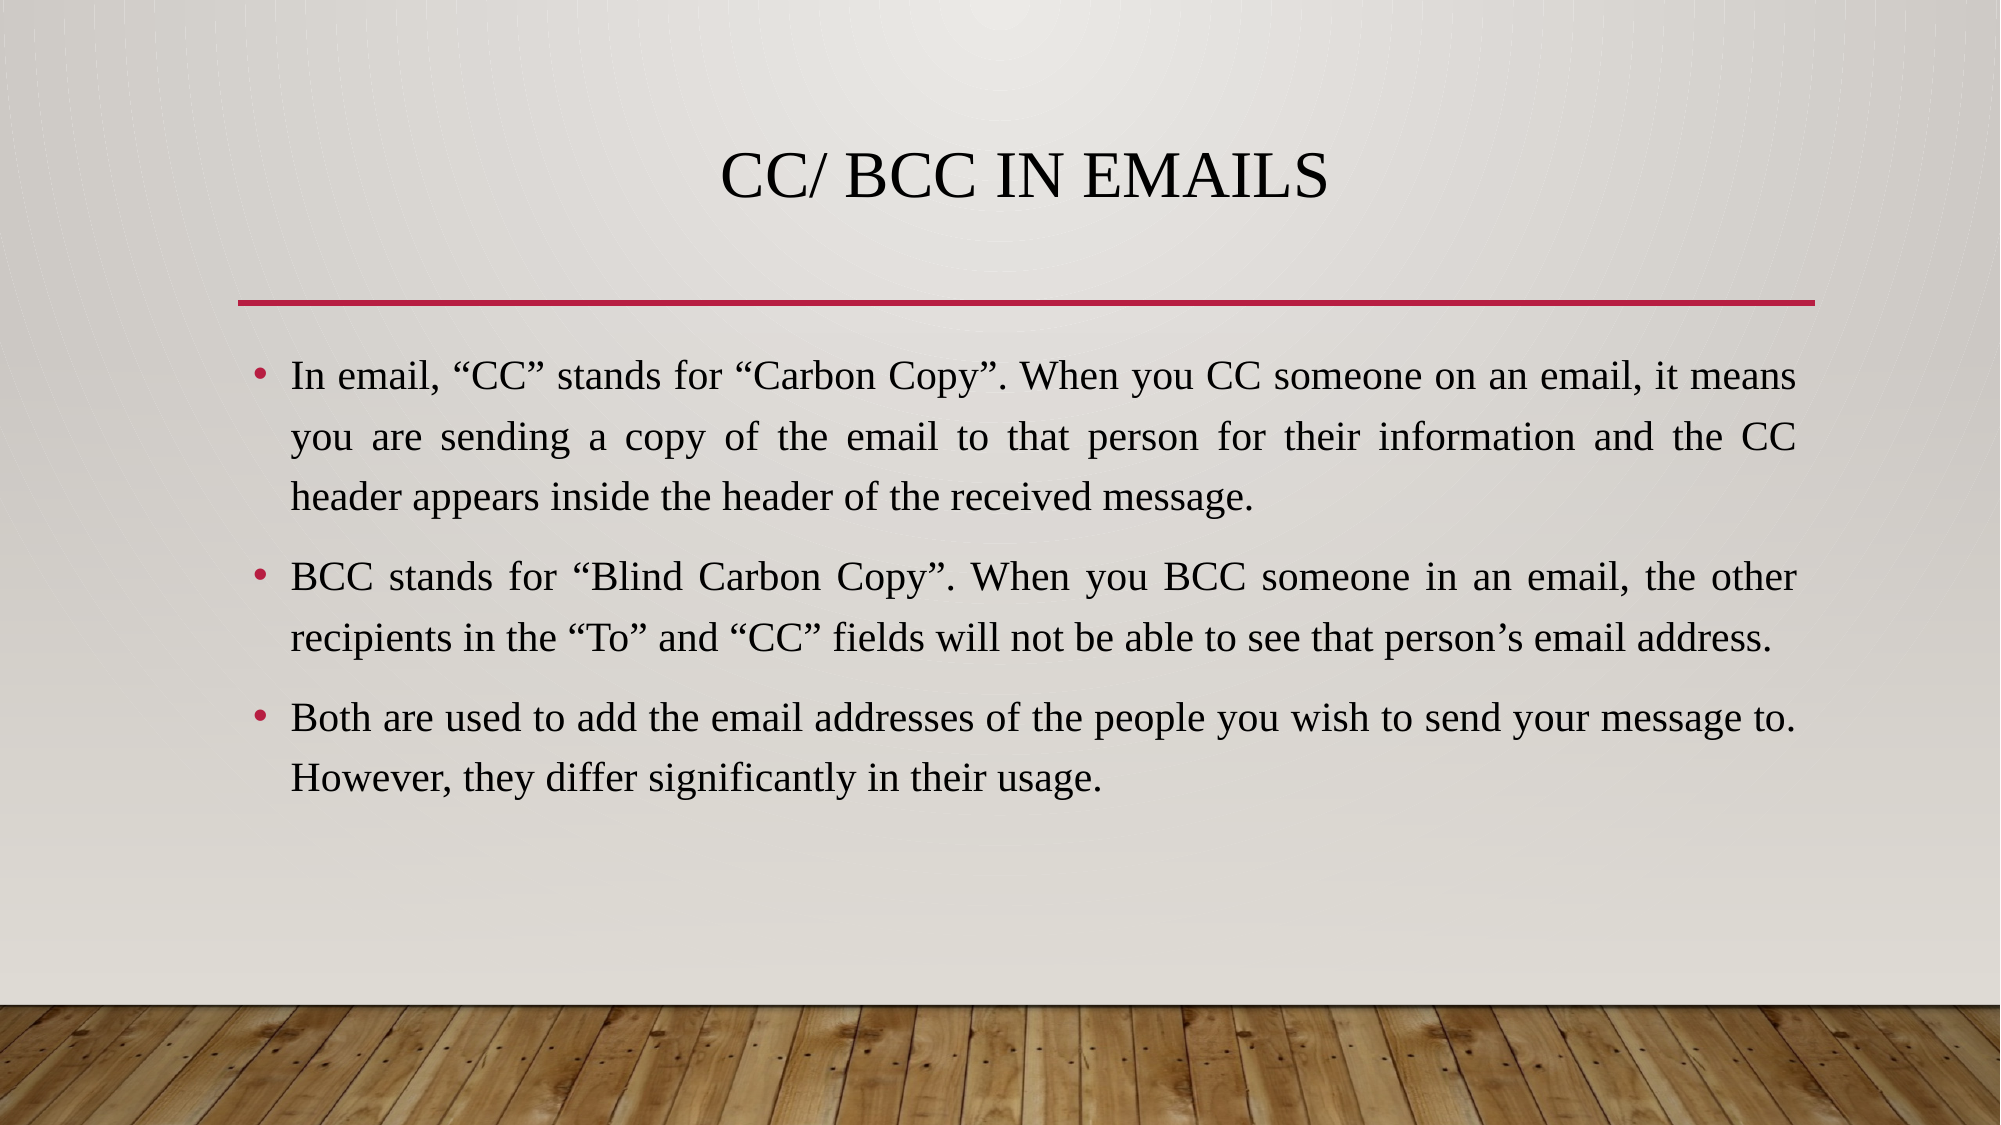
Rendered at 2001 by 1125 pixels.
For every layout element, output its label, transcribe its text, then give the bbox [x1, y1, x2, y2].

picture [0, 1005, 2000, 1125]
list In email, “CC” stands for “Carbon Copy”. When you CC someone on an email, it means you are sending a copy of the email to that person for their information and the CC header appears inside the header of the received message. BCC stands for “Blind Carbon Copy”. When you BCC someone in an email, the other recipients in the “To” and “CC” fields will not be able to see that person’s email address. Both are used to add the email addresses of the people you wish to send your message to. However, they differ significantly in their usage. [238, 330, 1814, 897]
title CC/ BCC in emails [238, 131, 1814, 305]
